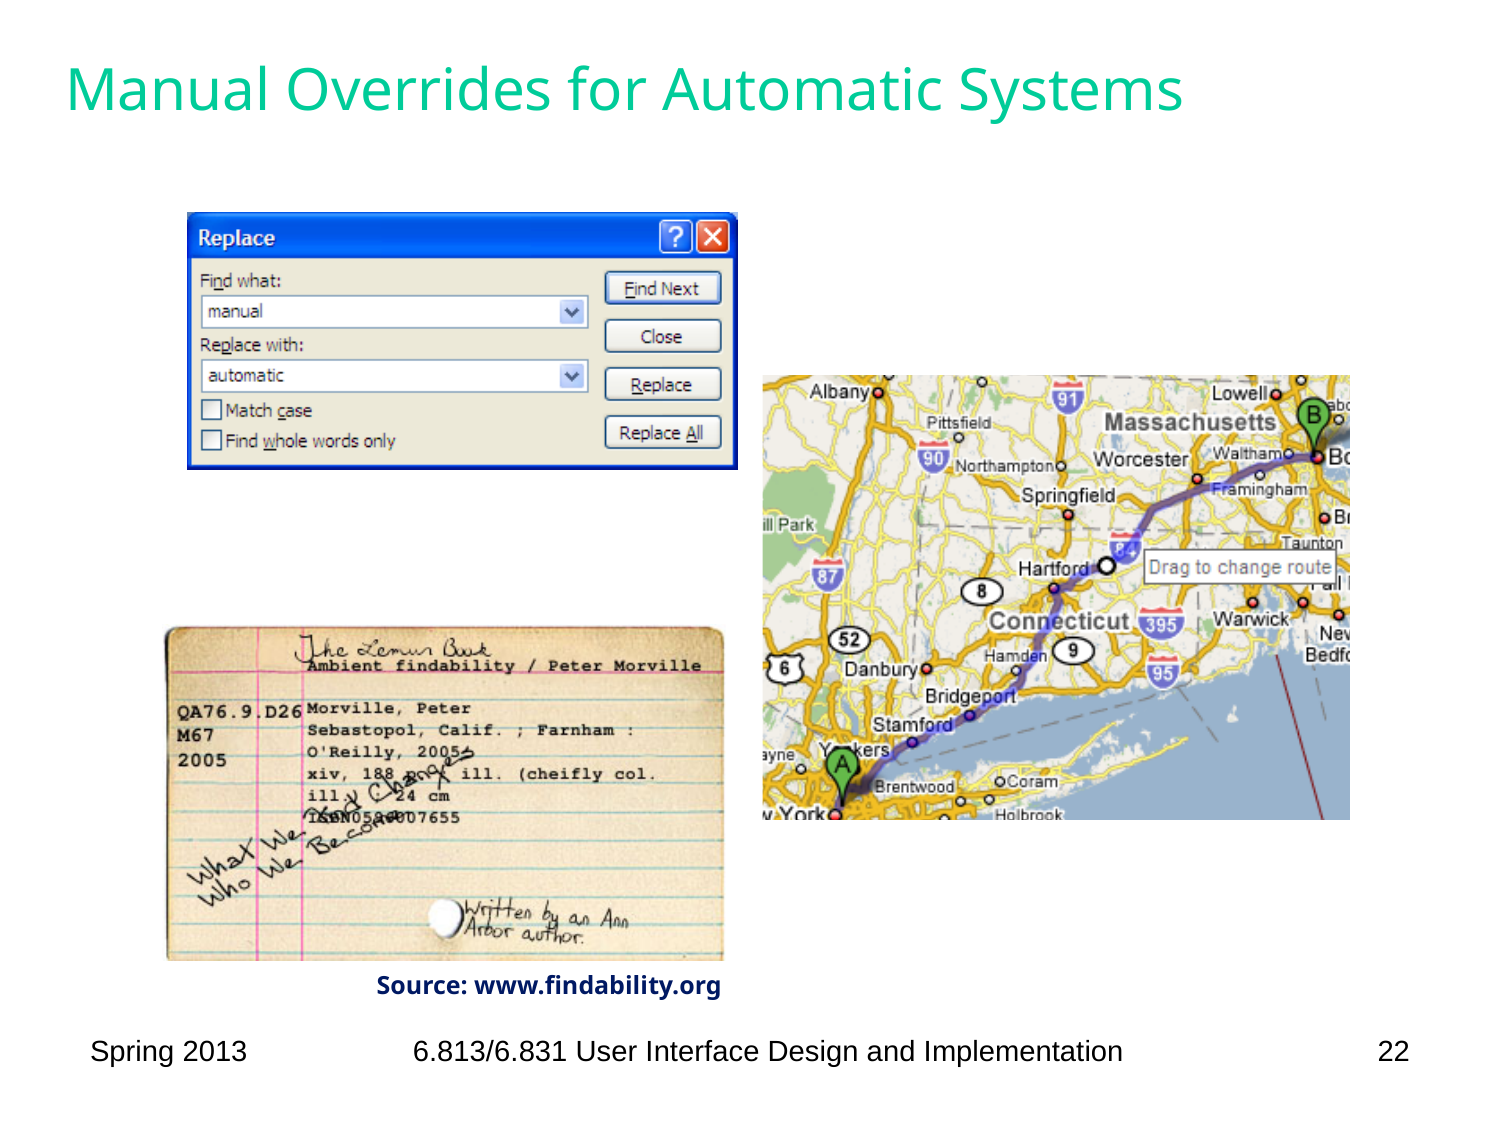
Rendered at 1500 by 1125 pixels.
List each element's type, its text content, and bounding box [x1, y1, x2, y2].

footer 6.813/6.831 User Interface Design and Implementation [312, 1024, 1226, 1103]
slide_number Spring 2013 [74, 1024, 301, 1103]
picture [762, 374, 1351, 820]
text_box Source: www.findability.org [361, 962, 737, 1008]
title Manual Overrides for Automatic Systems [49, 24, 1438, 151]
picture [162, 624, 729, 962]
slide_number 22 [1237, 1024, 1426, 1103]
picture [187, 212, 738, 470]
